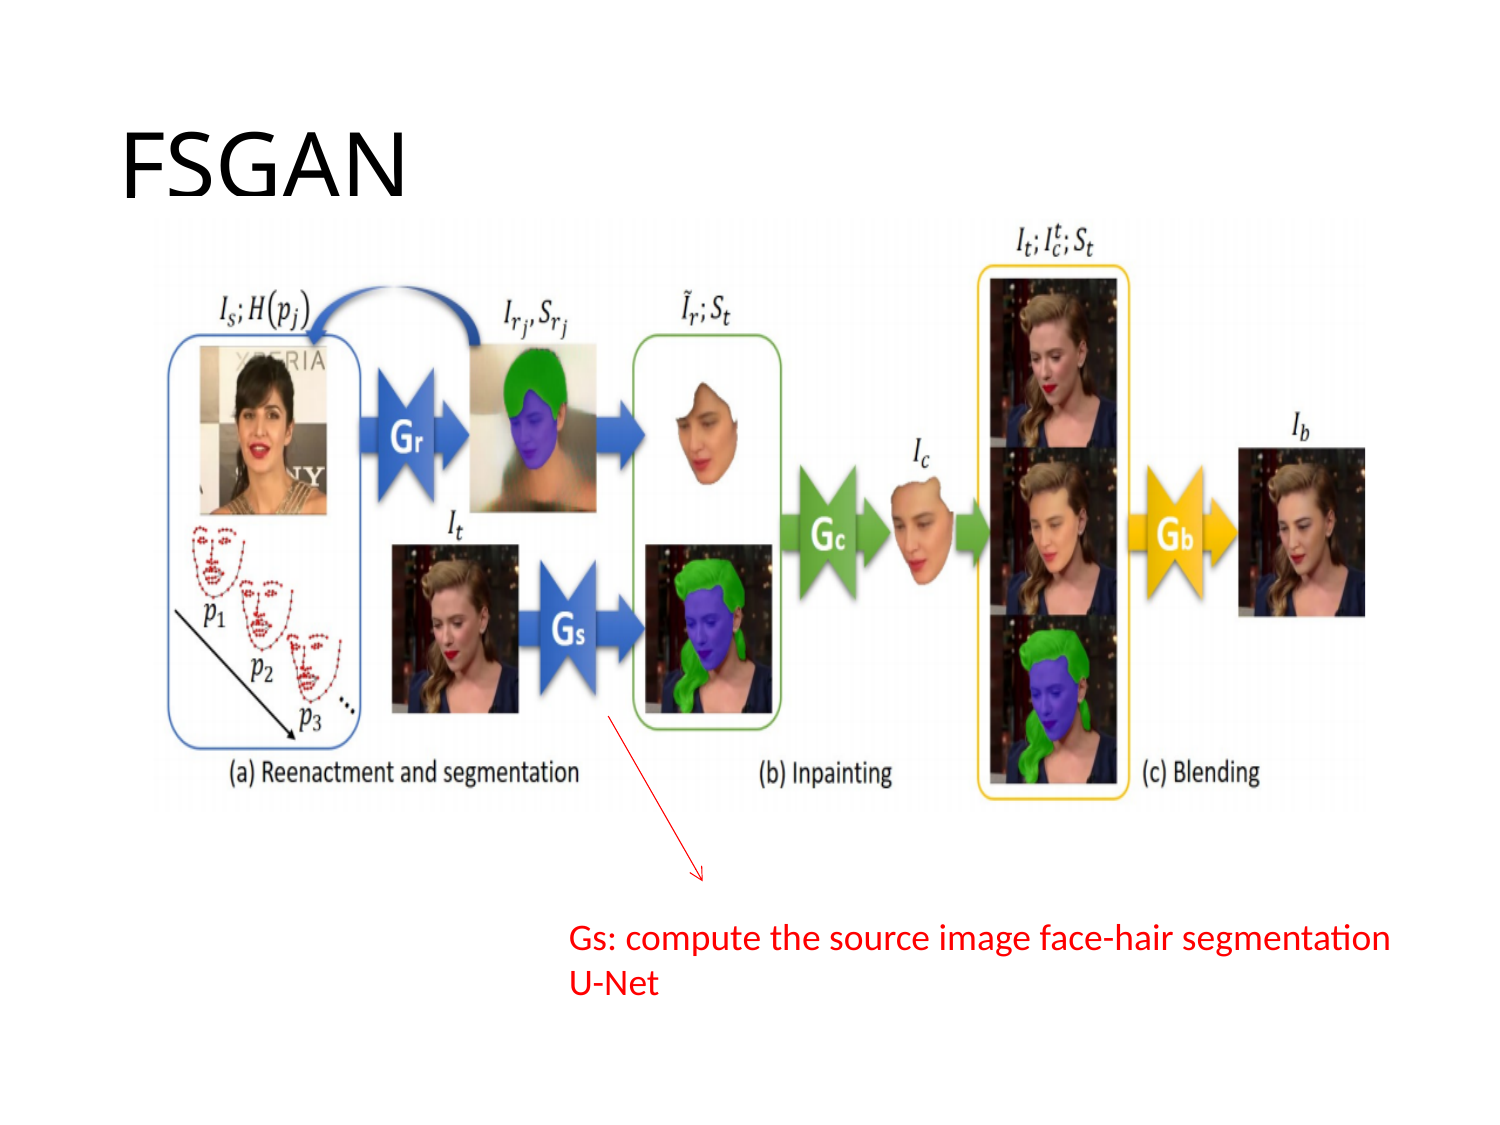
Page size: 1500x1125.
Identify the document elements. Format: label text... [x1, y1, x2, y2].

title FSGAN [103, 59, 1397, 278]
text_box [608, 715, 703, 882]
text_box Gs: compute the source image face-hair segmentation U-Net [553, 905, 1407, 1010]
picture [135, 196, 1398, 826]
